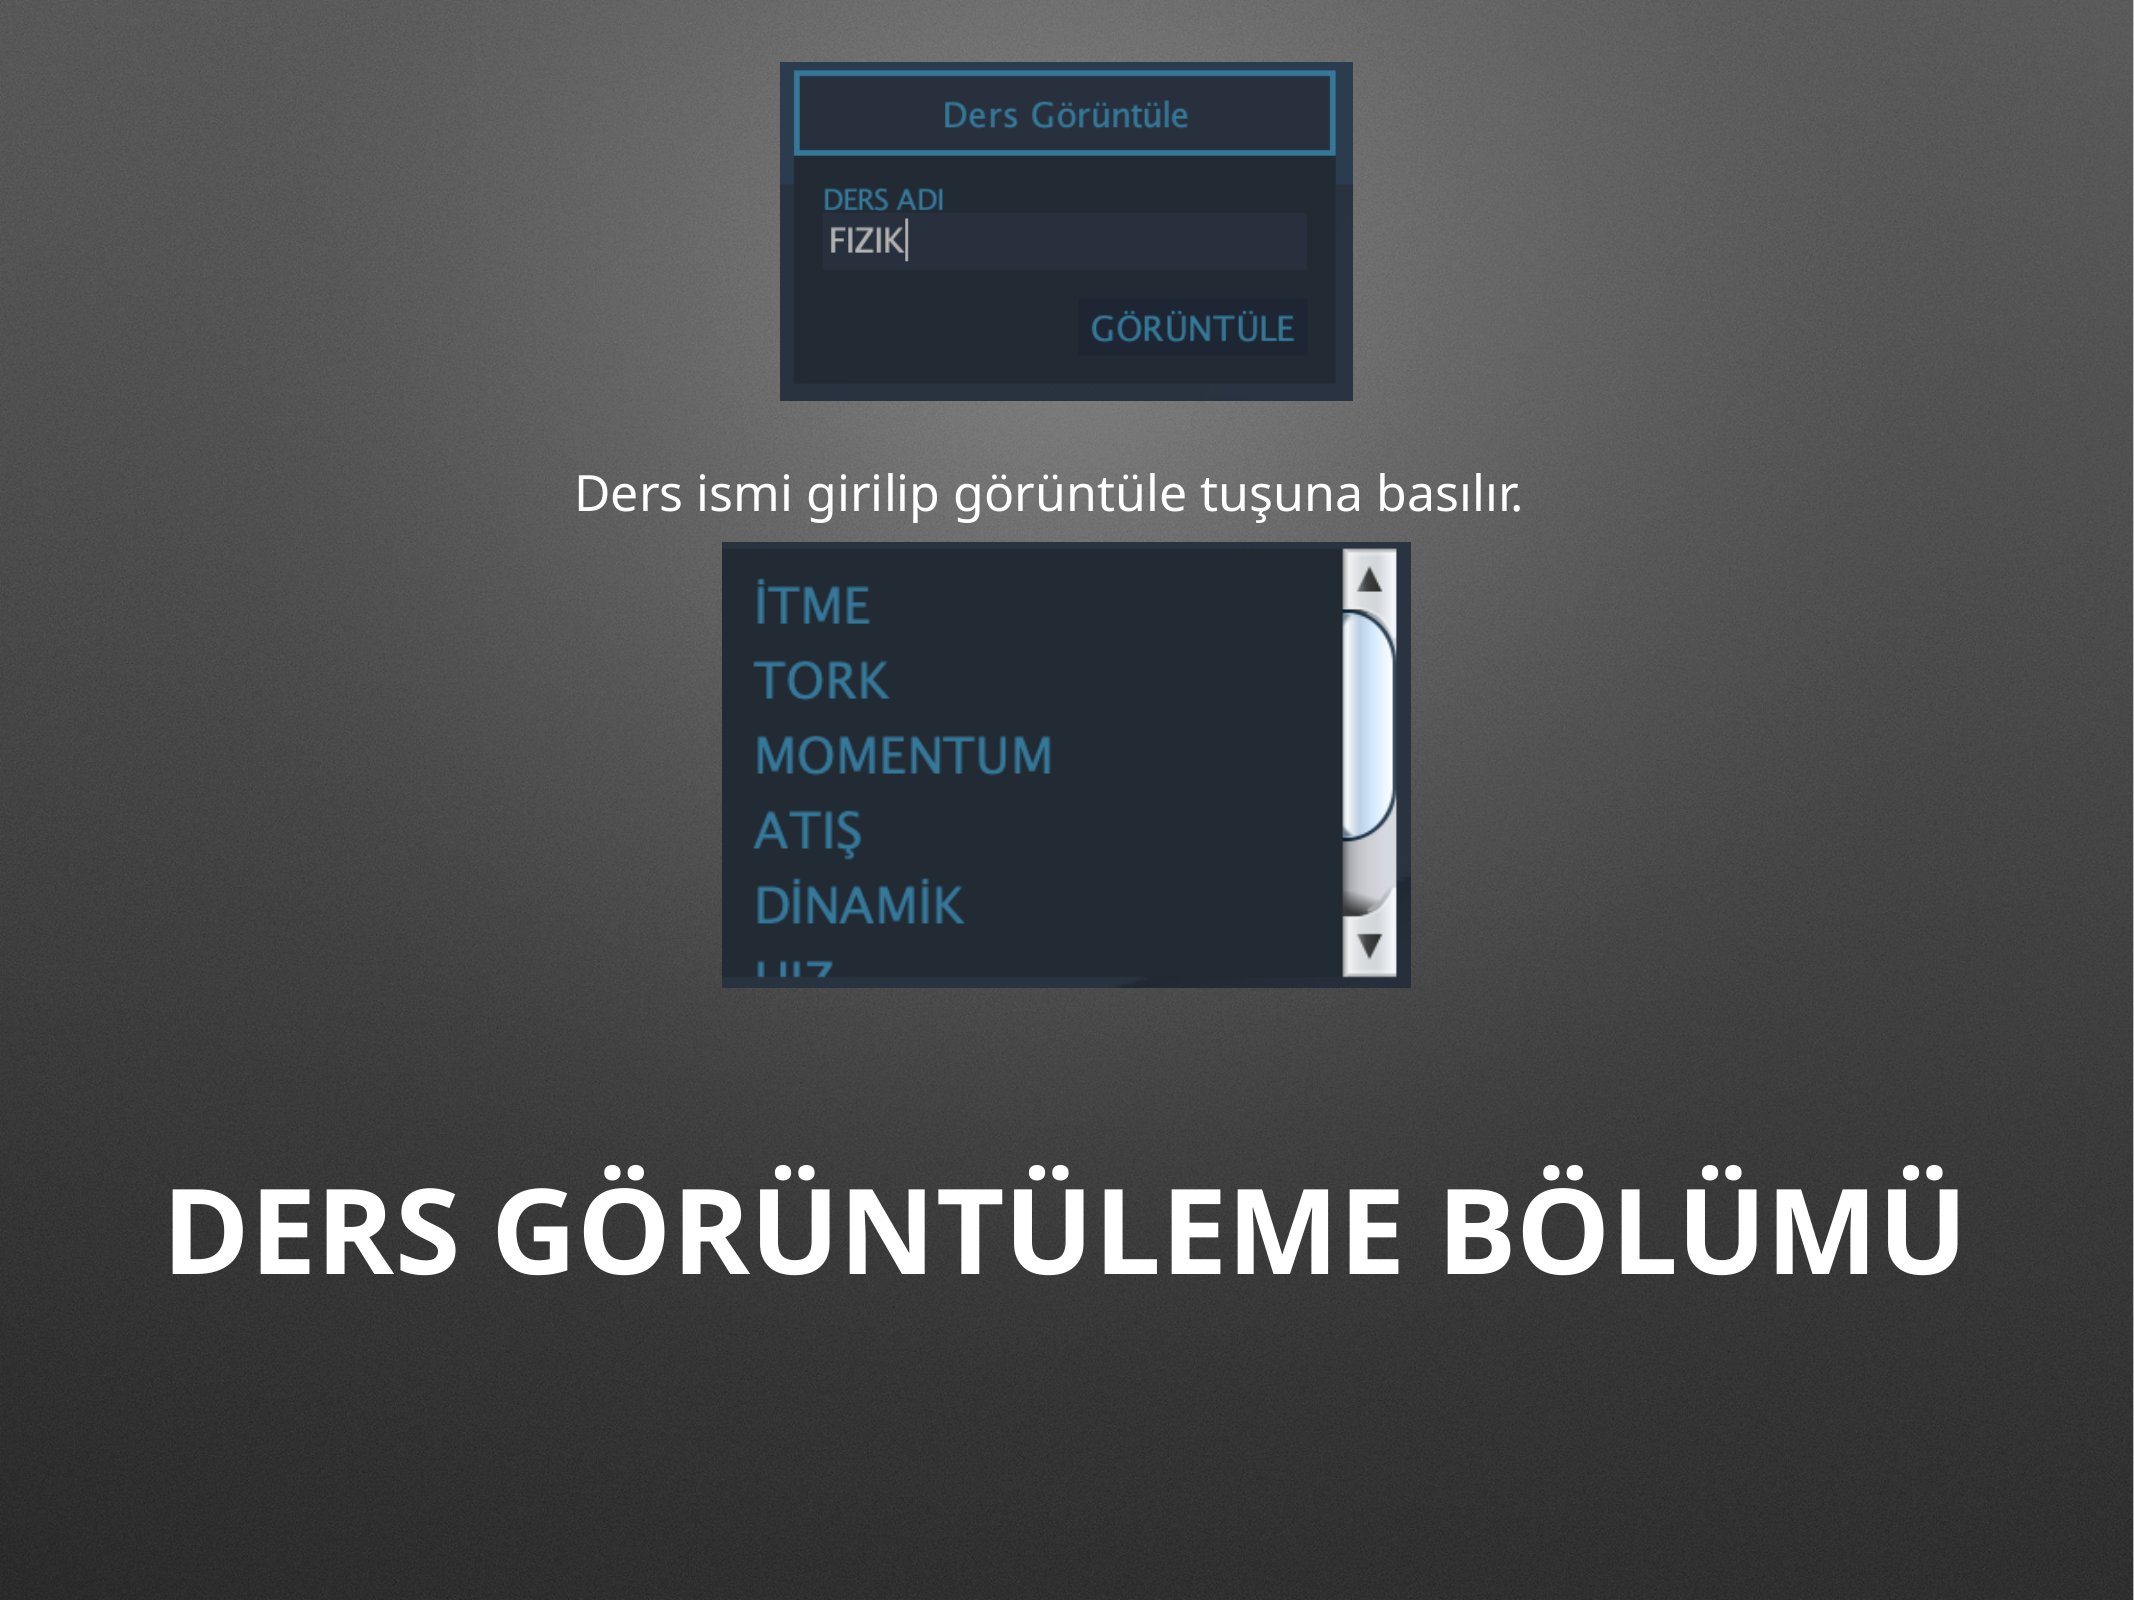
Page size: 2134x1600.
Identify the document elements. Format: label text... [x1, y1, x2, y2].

title DERS GÖRÜNTÜLEME BÖLÜMÜ [124, 1128, 2009, 1307]
picture [0, 0, 2134, 1600]
list Ders ismi girilip görüntüle tuşuna basılır. [107, 452, 1992, 604]
